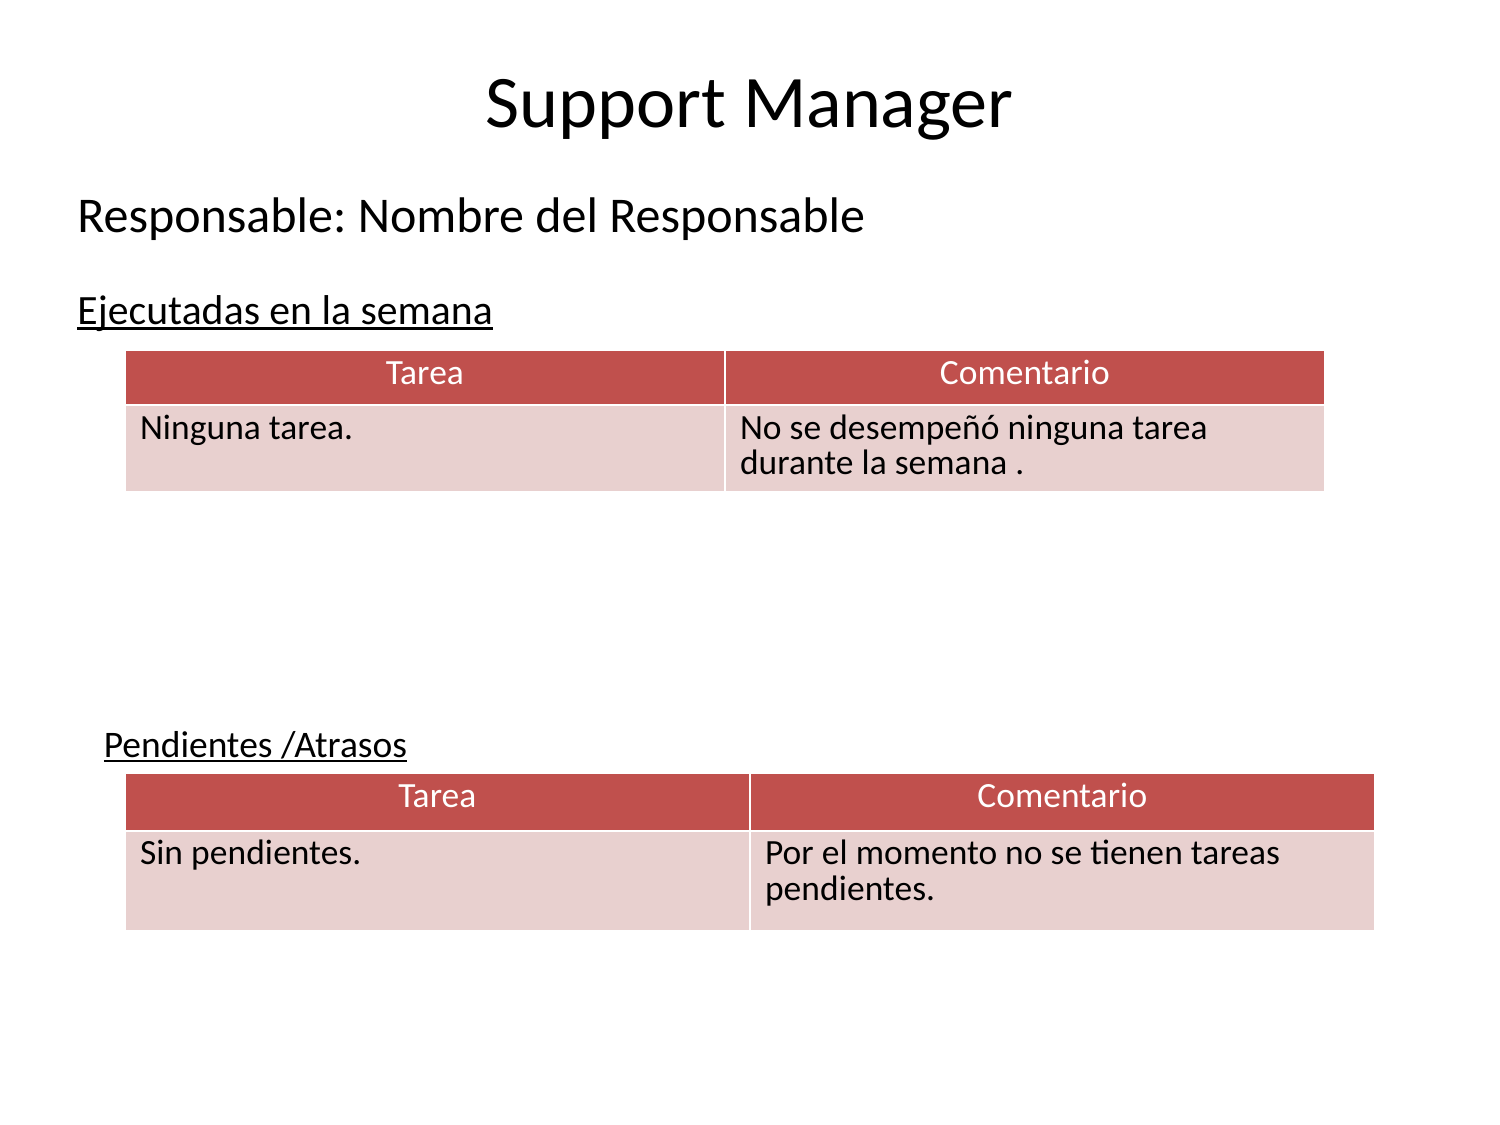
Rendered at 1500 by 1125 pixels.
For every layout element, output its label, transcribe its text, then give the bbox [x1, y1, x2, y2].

table_header Comentario [726, 351, 1324, 404]
table_cell No se desempeñó ninguna tarea durante la semana . [726, 406, 1324, 491]
list Responsable: Nombre del Responsable Ejecutadas en la semana [62, 174, 1463, 363]
table_header Tarea [126, 351, 724, 404]
table_cell Sin pendientes. [126, 832, 749, 930]
table_header Comentario [751, 774, 1374, 830]
title Support Manager [75, 45, 1425, 150]
table_cell Ninguna tarea. [126, 406, 724, 491]
table_cell Por el momento no se tienen tareas pendientes. [751, 832, 1374, 930]
table_header Tarea [126, 774, 749, 830]
text_box Pendientes /Atrasos [89, 712, 423, 773]
